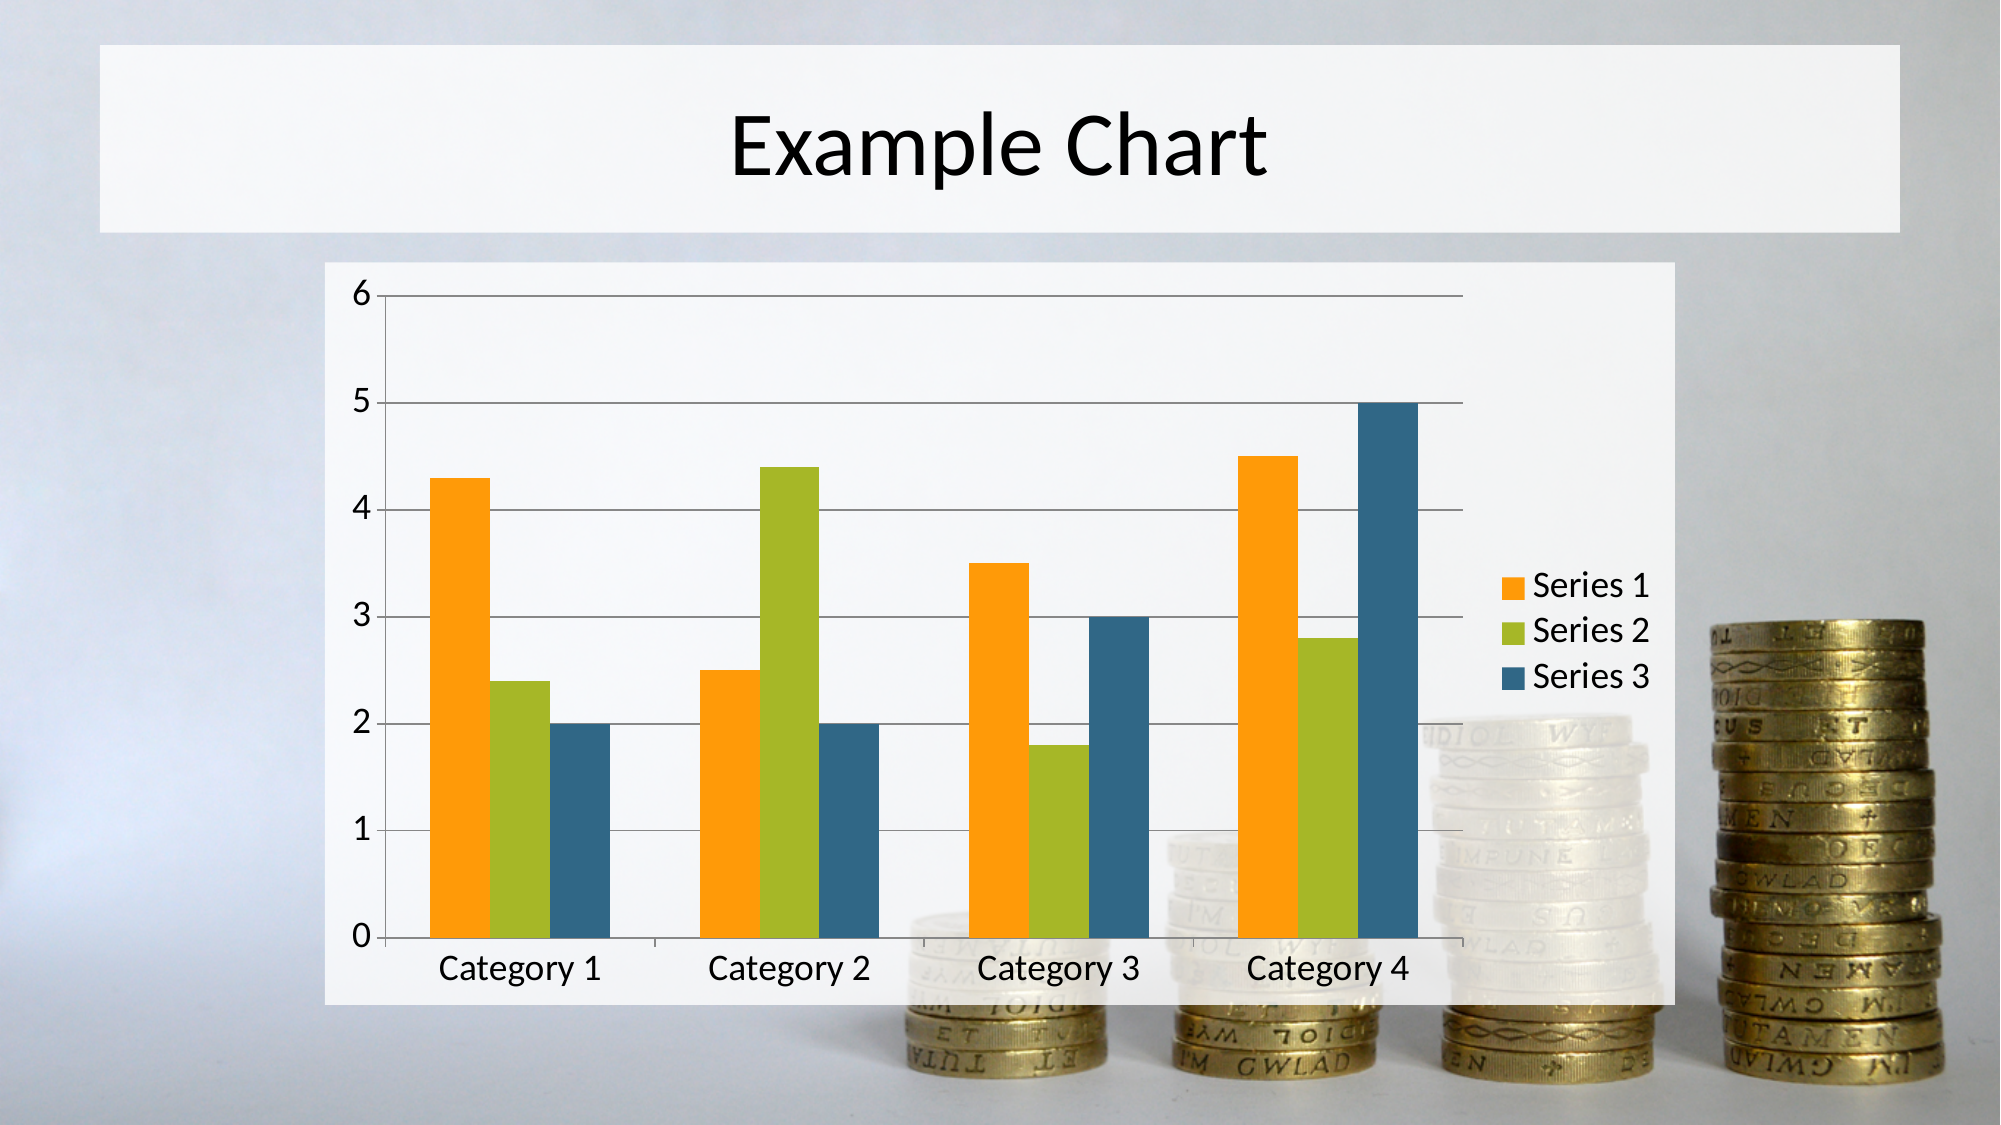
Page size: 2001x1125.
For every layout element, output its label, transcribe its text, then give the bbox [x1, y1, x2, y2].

picture [0, 0, 2000, 1125]
chart [324, 262, 1676, 1006]
title Example Chart [99, 45, 1900, 233]
